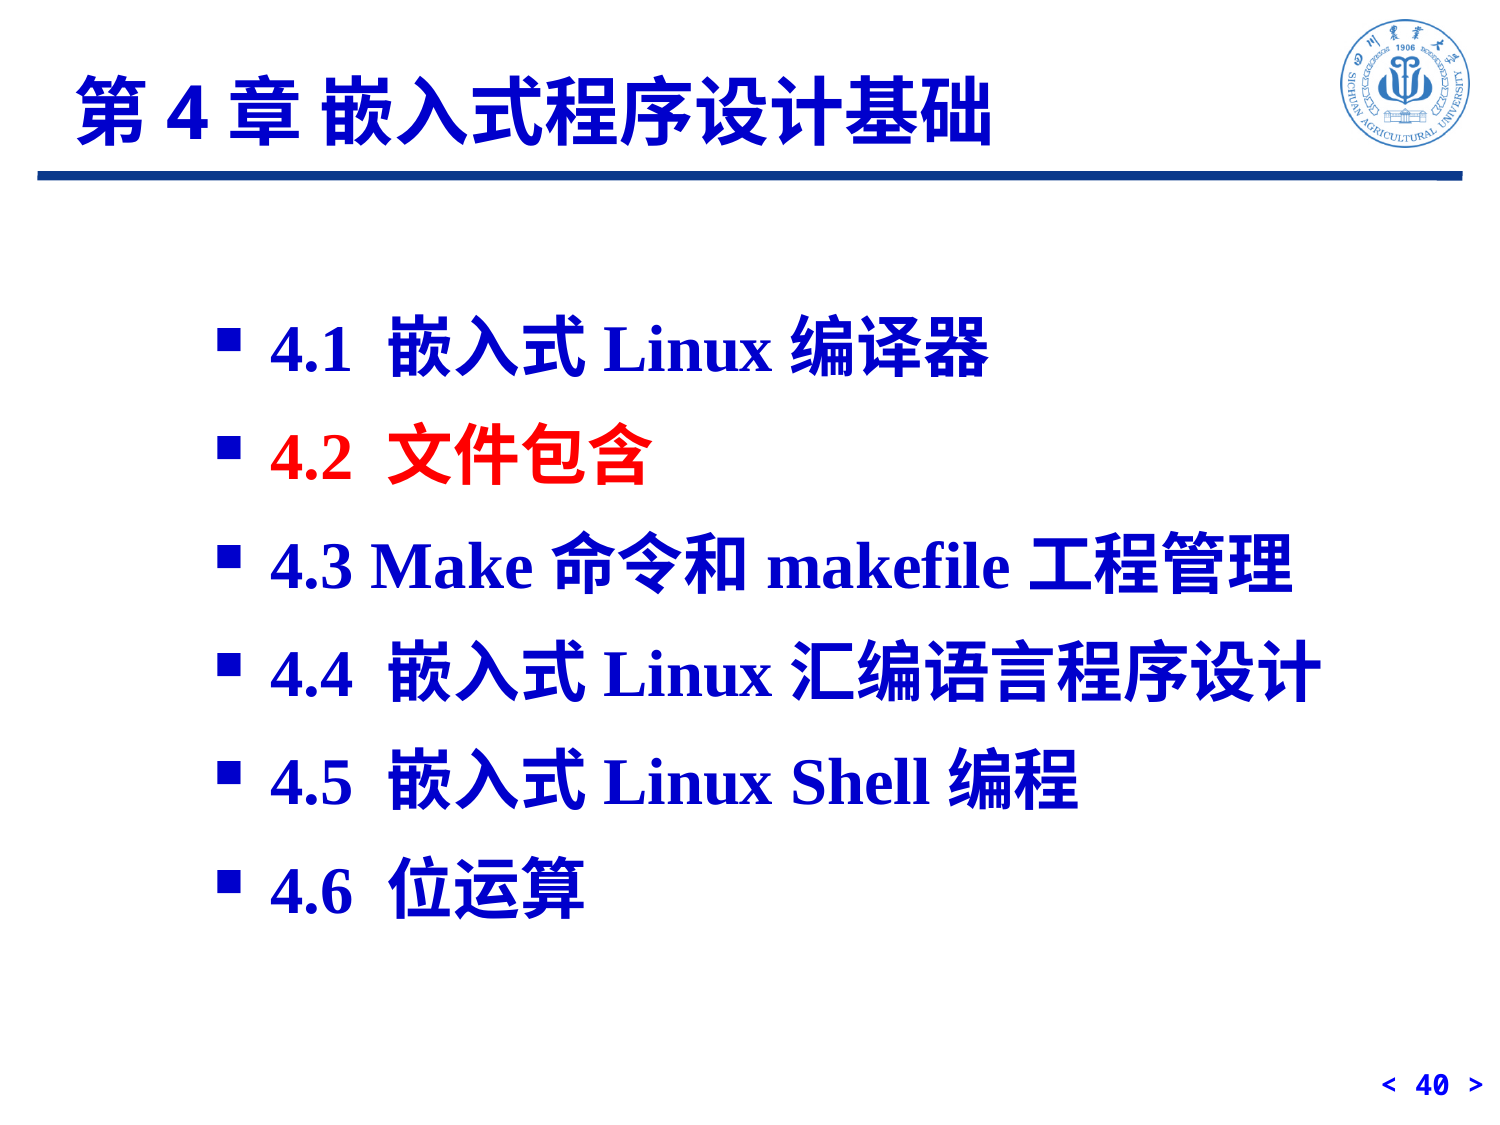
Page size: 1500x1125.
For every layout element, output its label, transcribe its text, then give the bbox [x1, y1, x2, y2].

text_box 第4章 嵌入式程序设计基础 [58, 46, 1301, 172]
text_box 4.1 嵌入式Linux编译器 4.2 文件包含 4.3 Make命令和makefile工程管理 4.4 嵌入式Linux汇编语言程序设计 4.5 嵌入式Linux Shell编程 4.6 位运算 [199, 281, 1348, 844]
